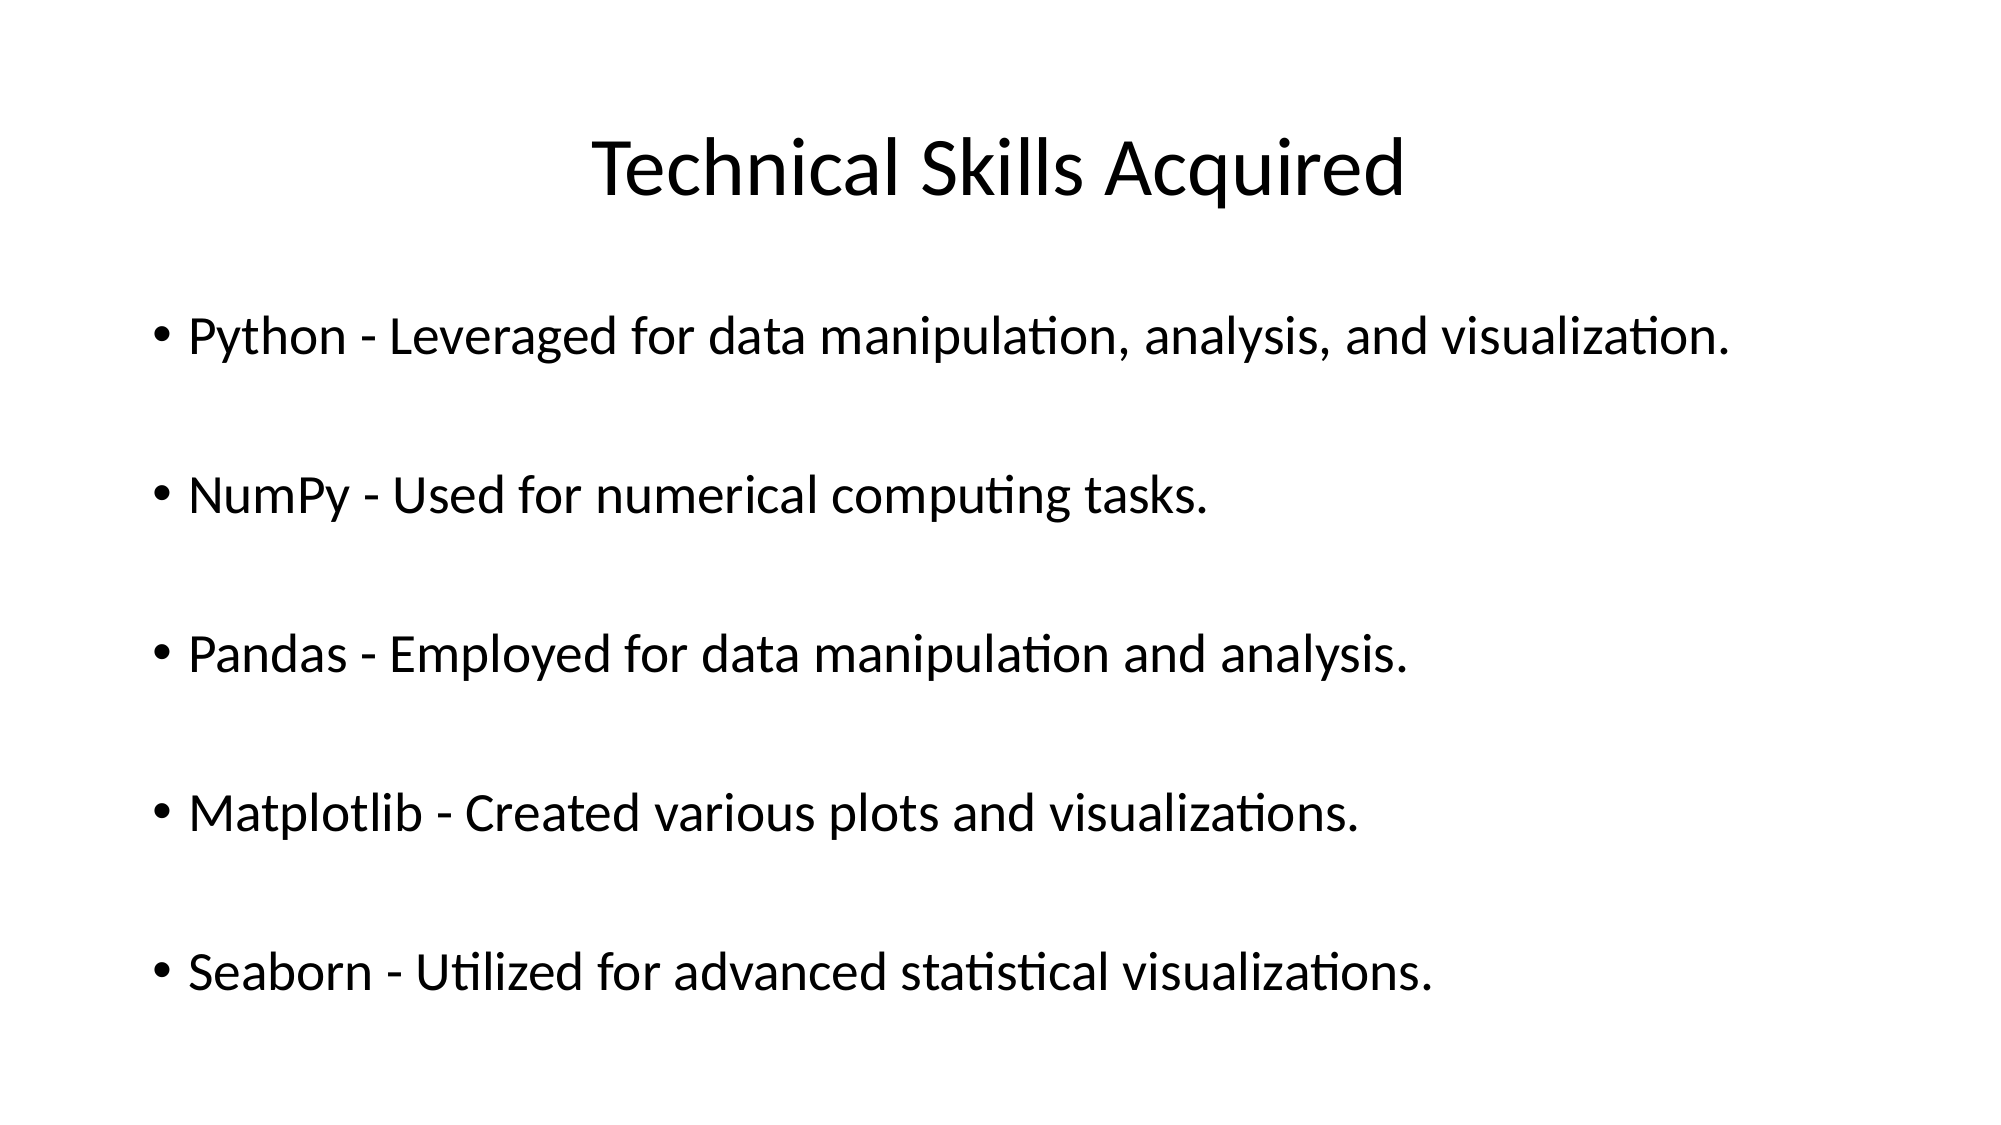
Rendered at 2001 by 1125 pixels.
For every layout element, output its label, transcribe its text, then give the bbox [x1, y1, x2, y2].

list Python - Leveraged for data manipulation, analysis, and visualization. NumPy - Used for numerical computing tasks. Pandas - Employed for data manipulation and analysis. Matplotlib - Created various plots and visualizations. Seaborn - Utilized for advanced statistical visualizations. [137, 299, 1863, 1014]
title Technical Skills Acquired [137, 59, 1863, 278]
